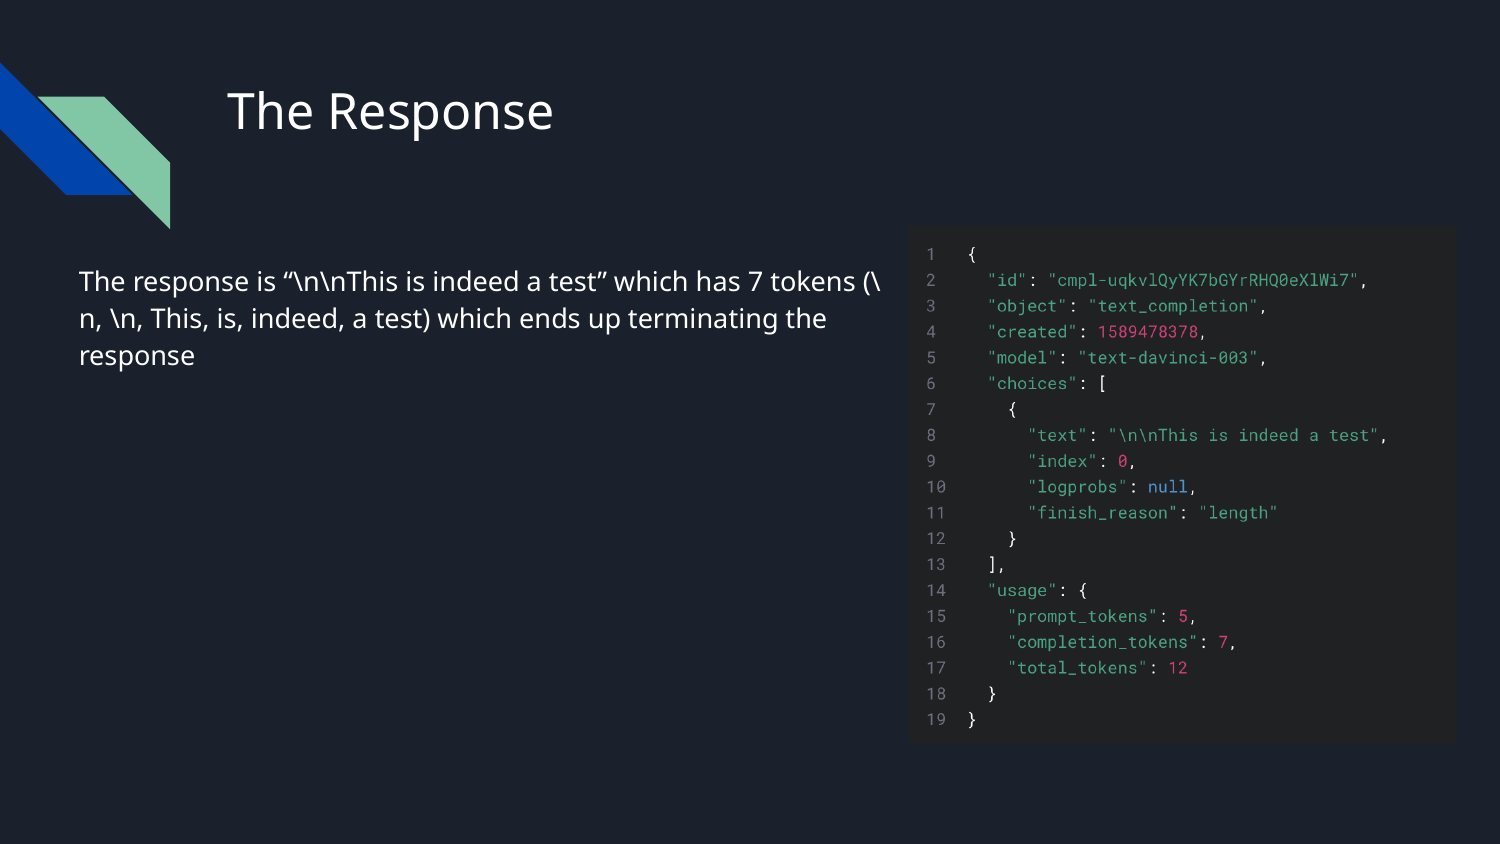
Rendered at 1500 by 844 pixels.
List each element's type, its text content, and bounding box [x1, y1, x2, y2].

picture [908, 226, 1458, 743]
title The Response [212, 64, 1368, 215]
list The response is “\n\nThis is indeed a test” which has 7 tokens (\n, \n, This, is, indeed, a test) which ends up terminating the response [63, 244, 907, 750]
